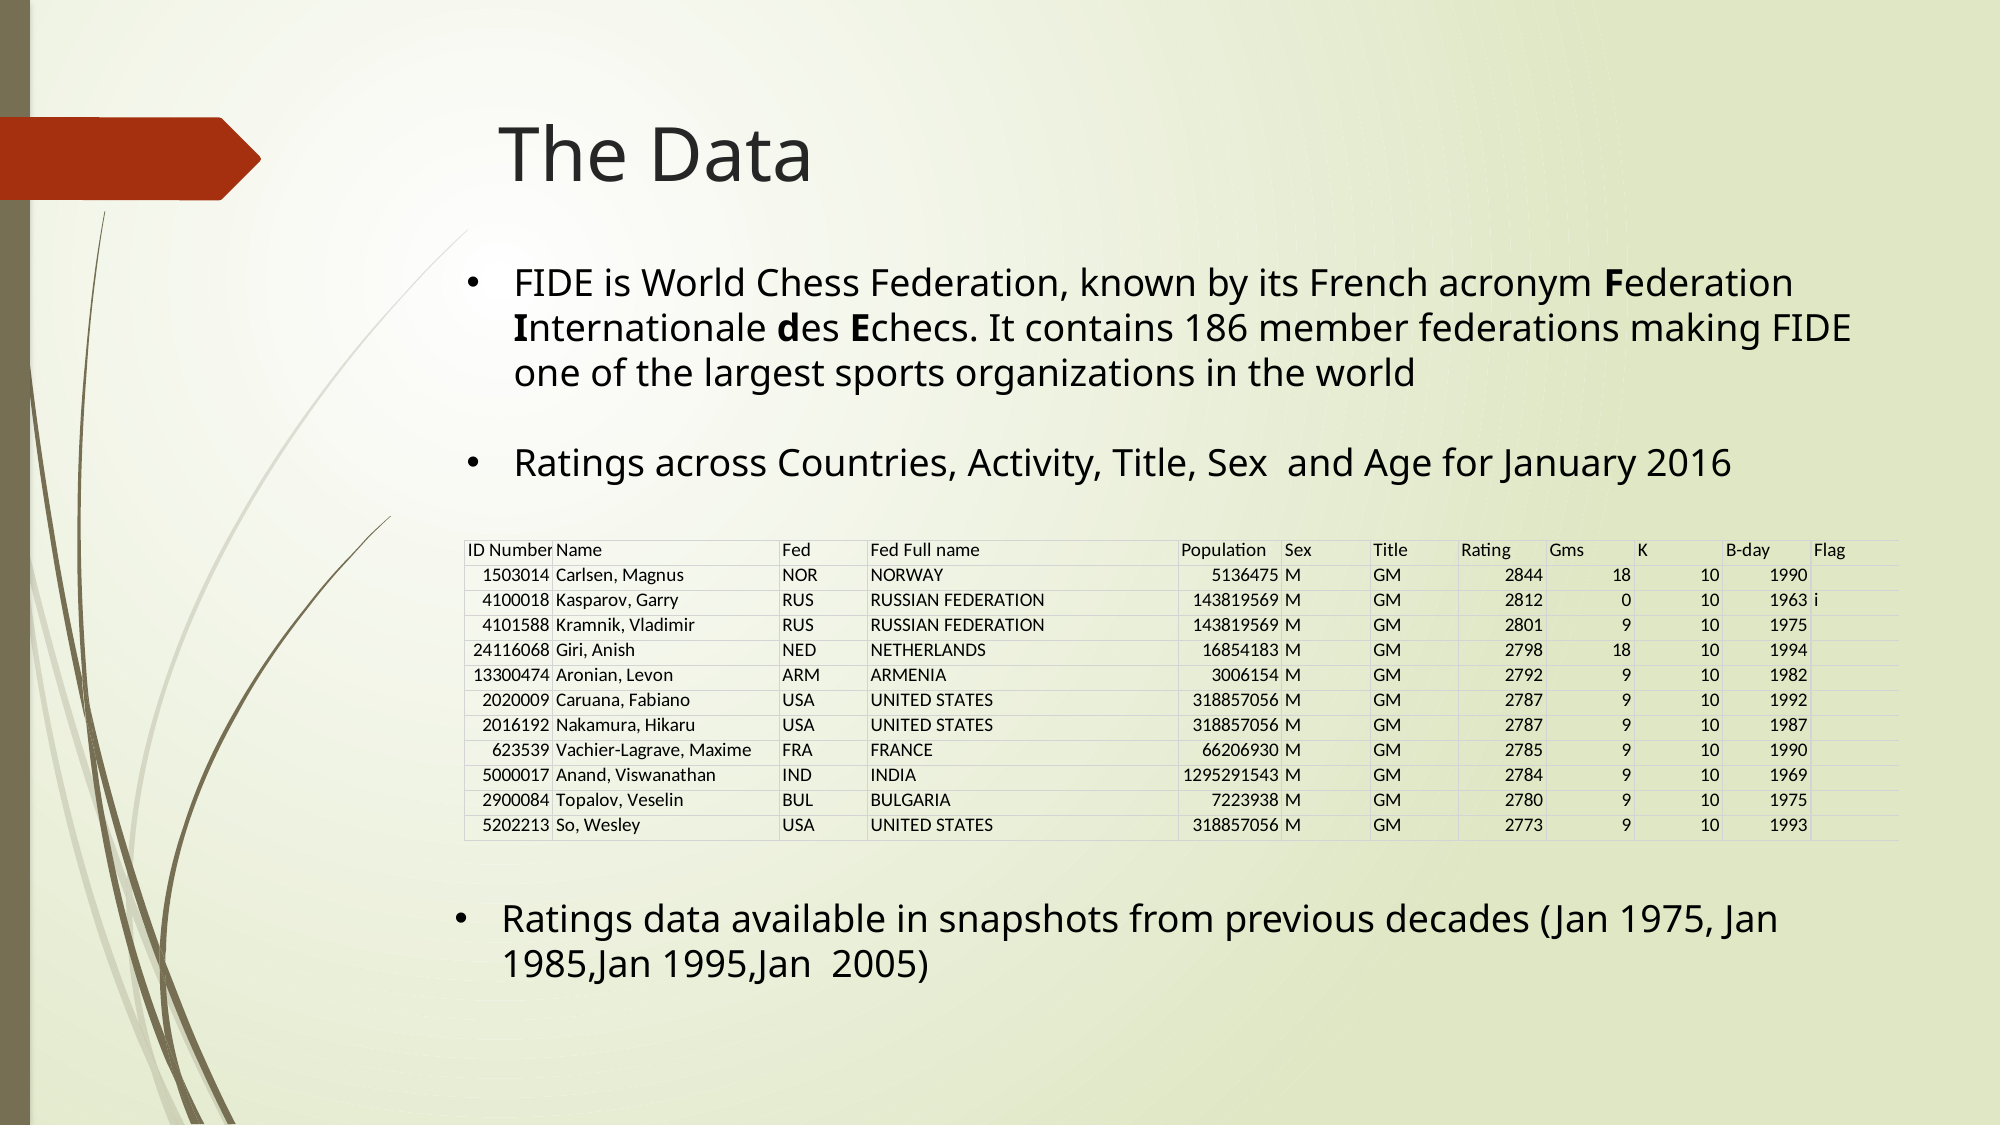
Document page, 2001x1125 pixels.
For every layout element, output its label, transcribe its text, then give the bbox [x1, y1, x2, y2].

text_box FIDE is World Chess Federation, known by its French acronym Federation Internationale des Echecs. It contains 186 member federations making FIDE one of the largest sports organizations in the world Ratings across Countries, Activity, Title, Sex and Age for January 2016 [451, 251, 1924, 492]
text_box Ratings data available in snapshots from previous decades (Jan 1975, Jan 1985,Jan 1995,Jan 2005) [439, 887, 1924, 992]
title The Data [425, 98, 1888, 309]
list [463, 540, 1900, 842]
